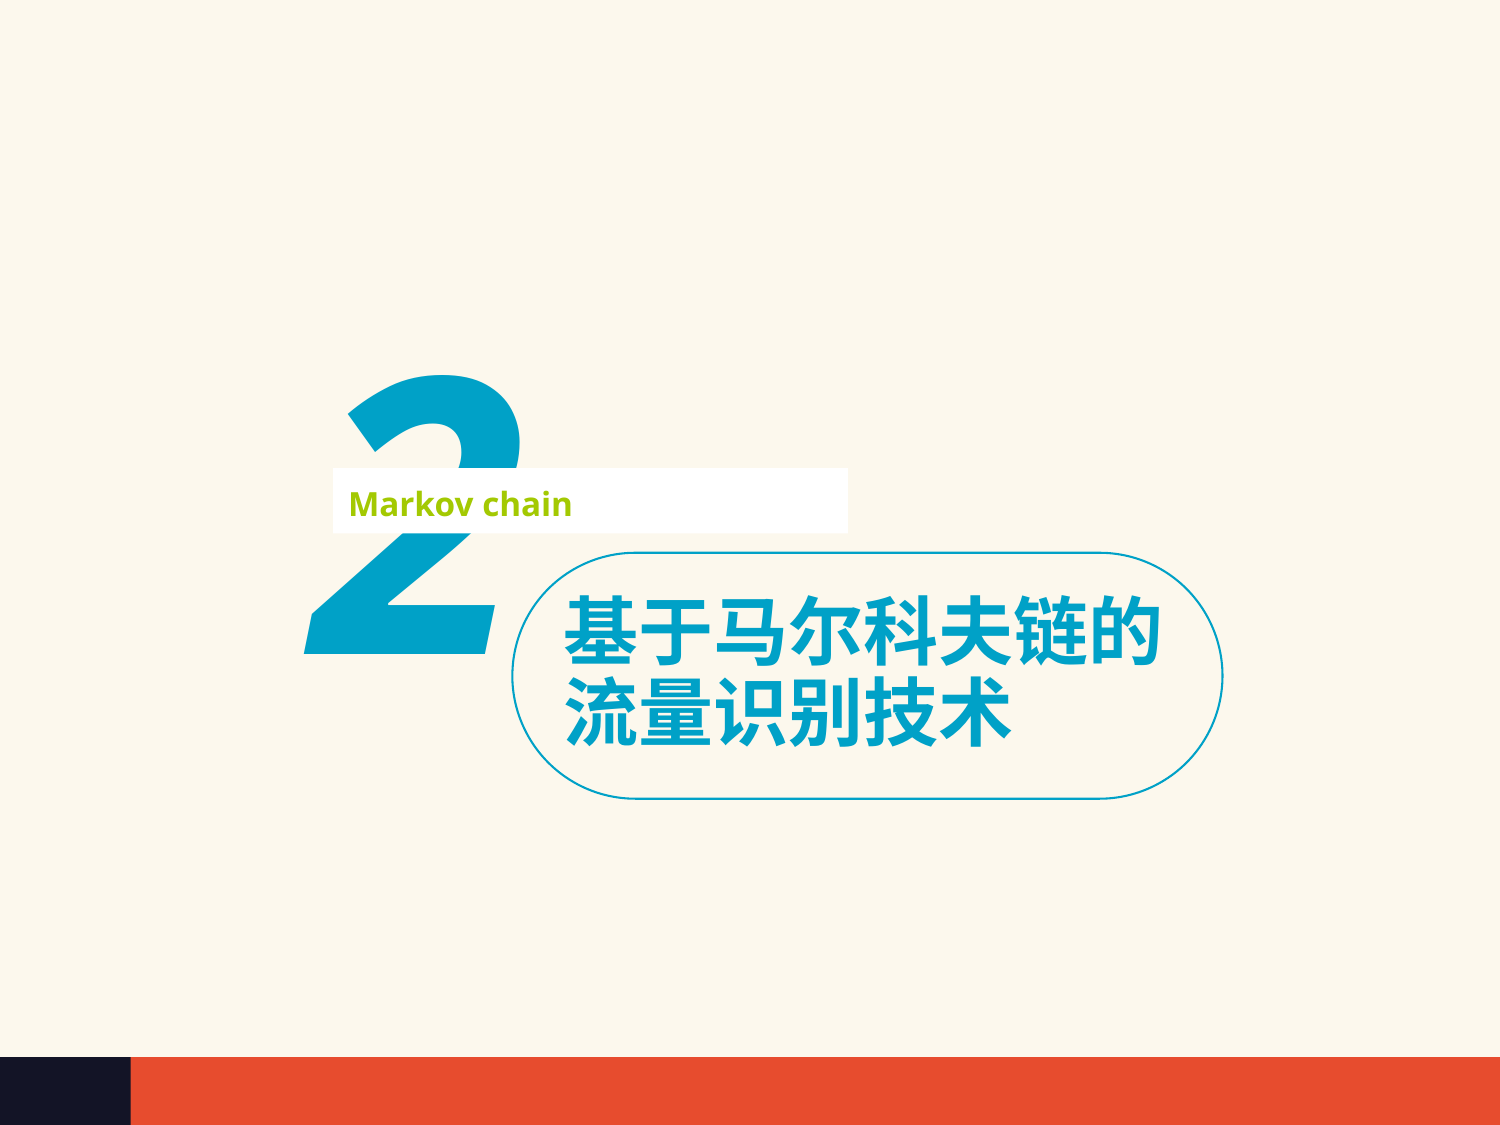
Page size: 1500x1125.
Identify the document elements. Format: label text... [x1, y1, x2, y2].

text_box Markov chain [333, 468, 848, 534]
text_box 基于马尔科夫链的流量识别技术 [512, 552, 1223, 799]
text_box 2 [232, 274, 608, 728]
